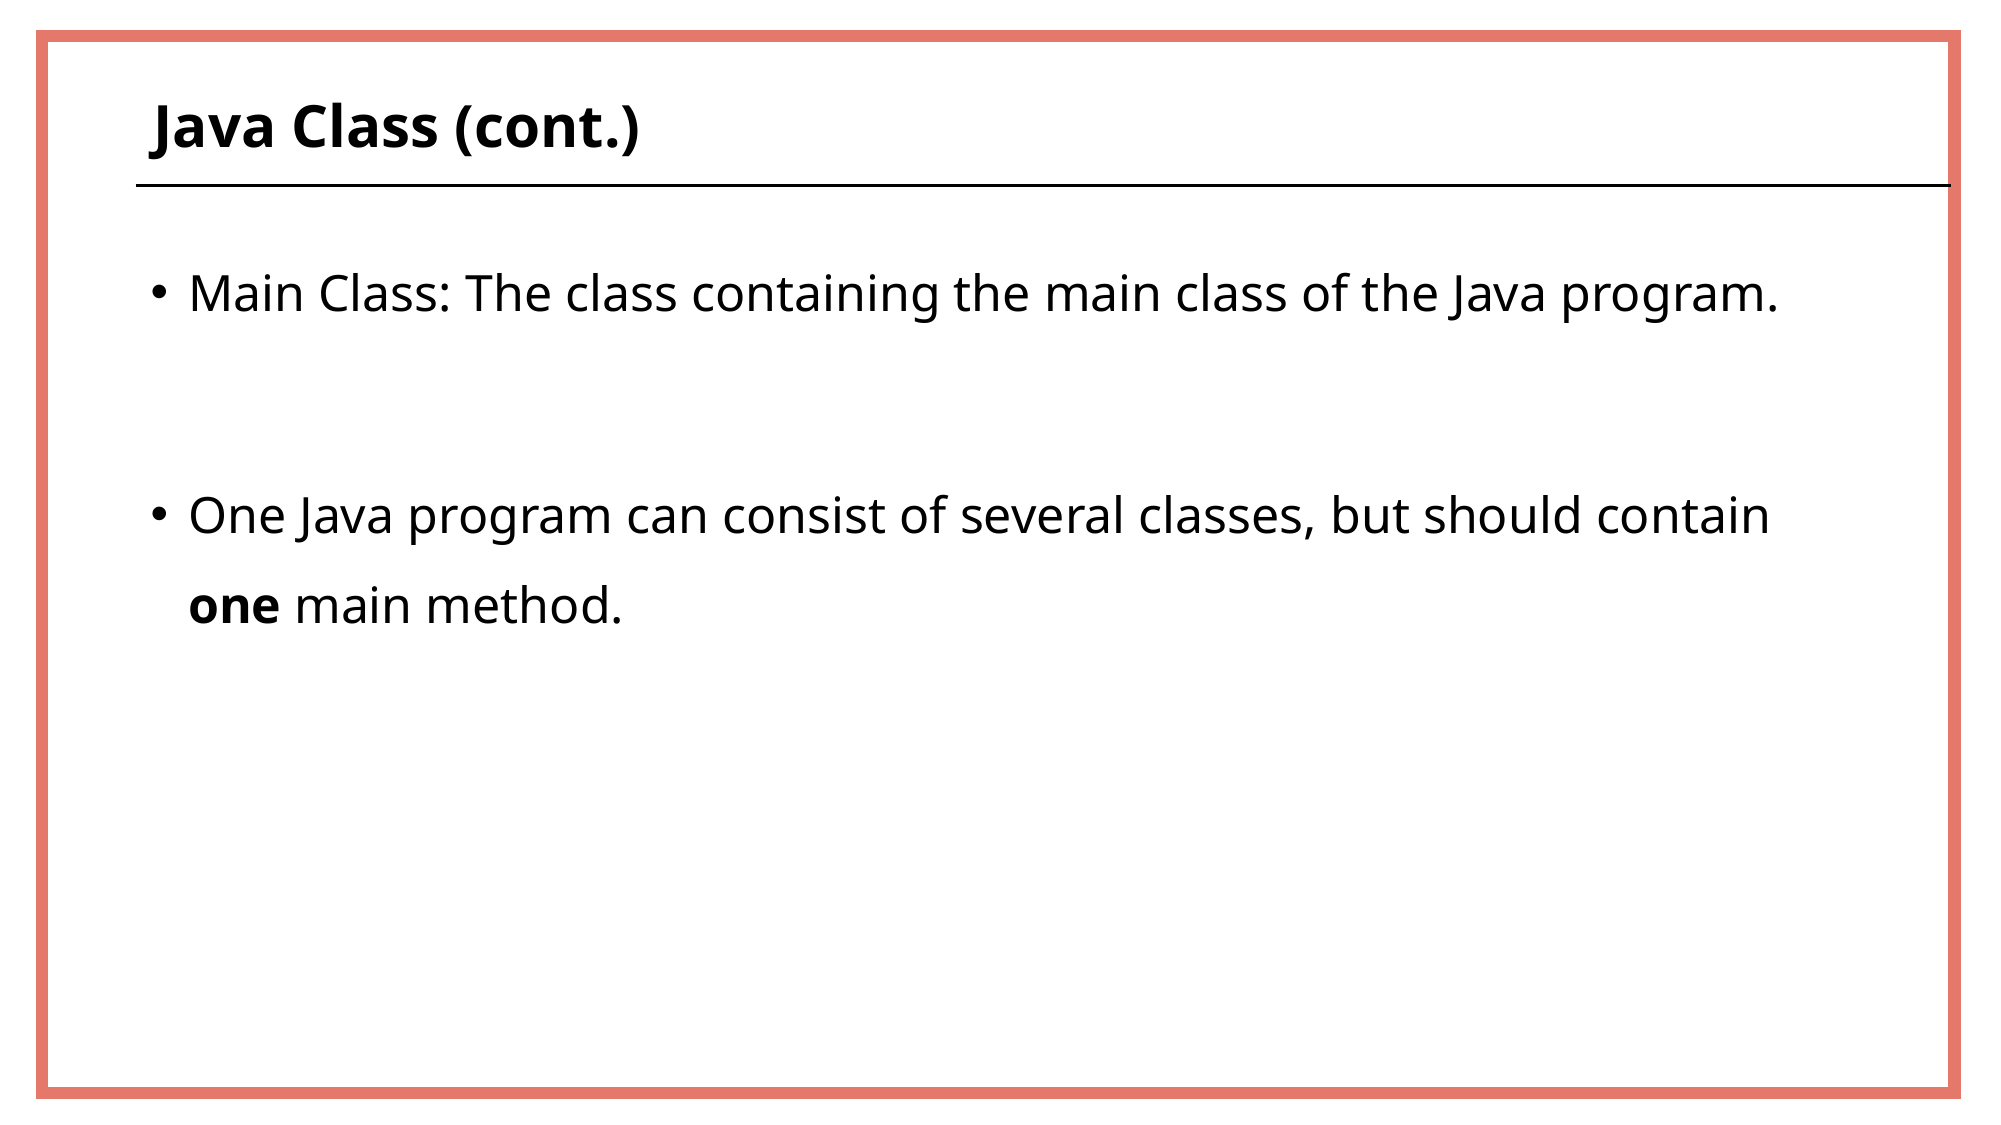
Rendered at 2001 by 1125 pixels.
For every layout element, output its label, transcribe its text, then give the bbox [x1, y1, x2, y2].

list Main Class: The class containing the main class of the Java program. One Java program can consist of several classes, but should contain one main method. [135, 223, 1863, 1059]
list Java Class (cont.) [138, 76, 1373, 182]
slide_number 39 [1412, 1059, 1863, 1103]
